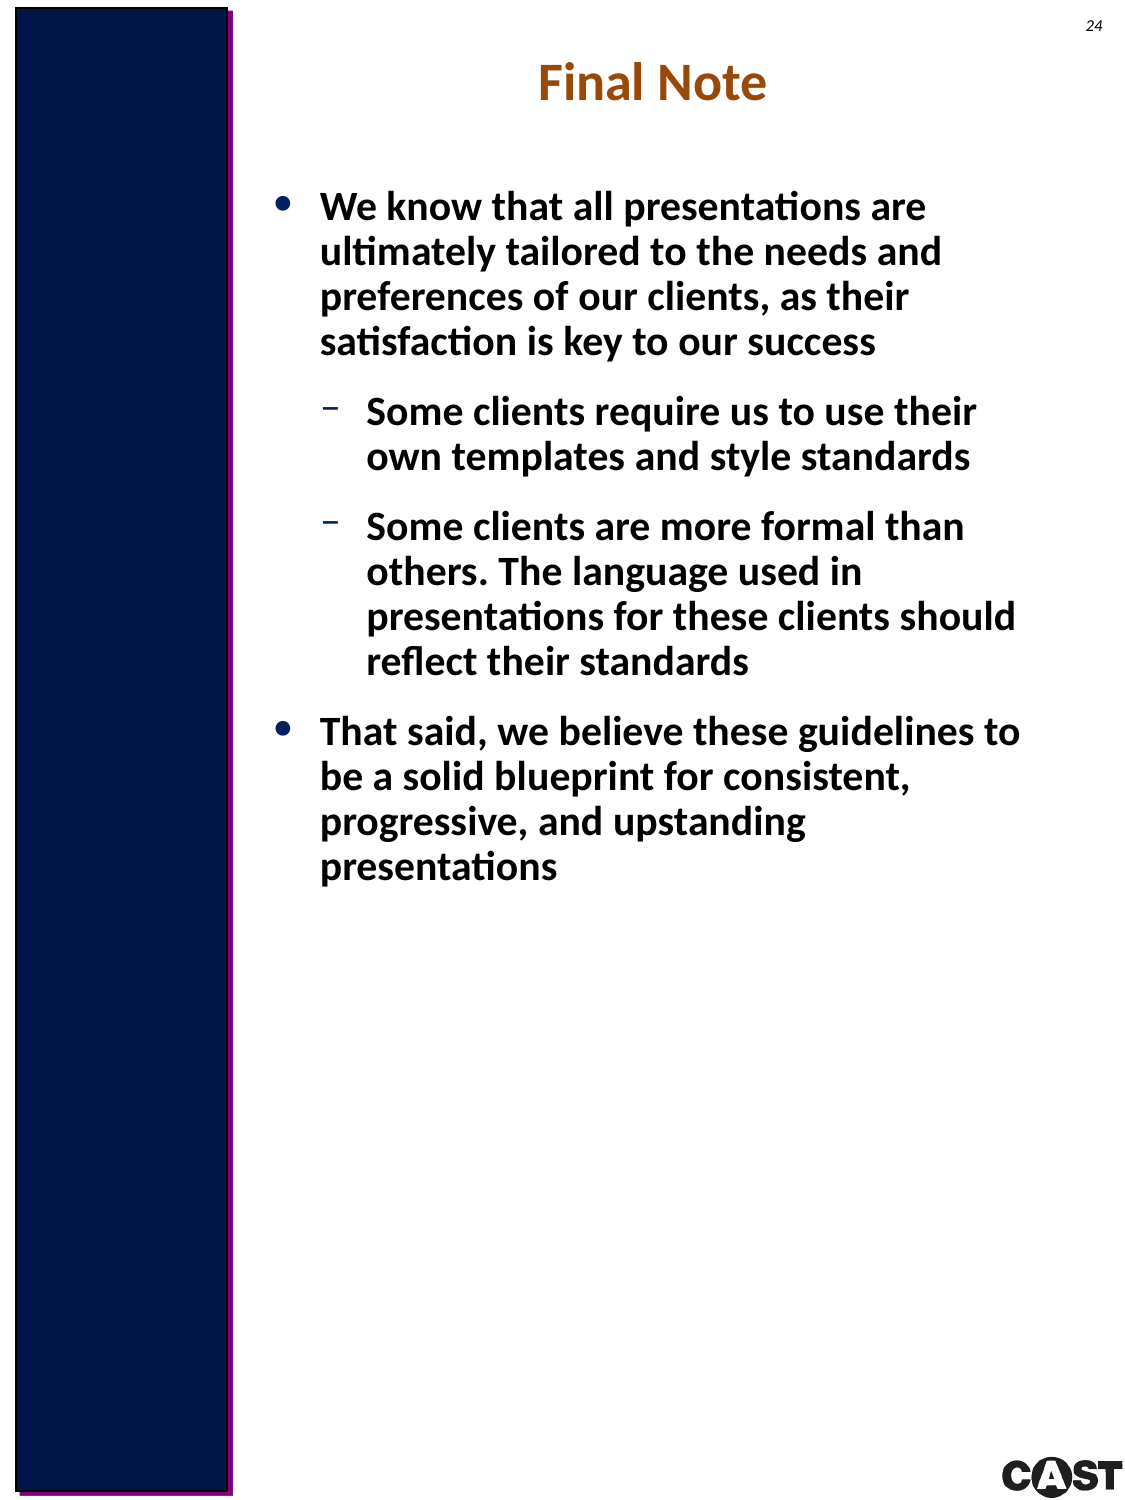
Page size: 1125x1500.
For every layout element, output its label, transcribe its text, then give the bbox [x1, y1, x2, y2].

text_box [16, 7, 228, 1491]
list We know that all presentations are ultimately tailored to the needs and preferences of our clients, as their satisfaction is key to our success Some clients require us to use their own templates and style standards Some clients are more formal than others. The language used in presentations for these clients should reflect their standards That said, we believe these guidelines to be a solid blueprint for consistent, progressive, and upstanding presentations [257, 177, 1049, 1048]
text_box Final Note [523, 39, 784, 119]
picture [998, 1453, 1125, 1500]
